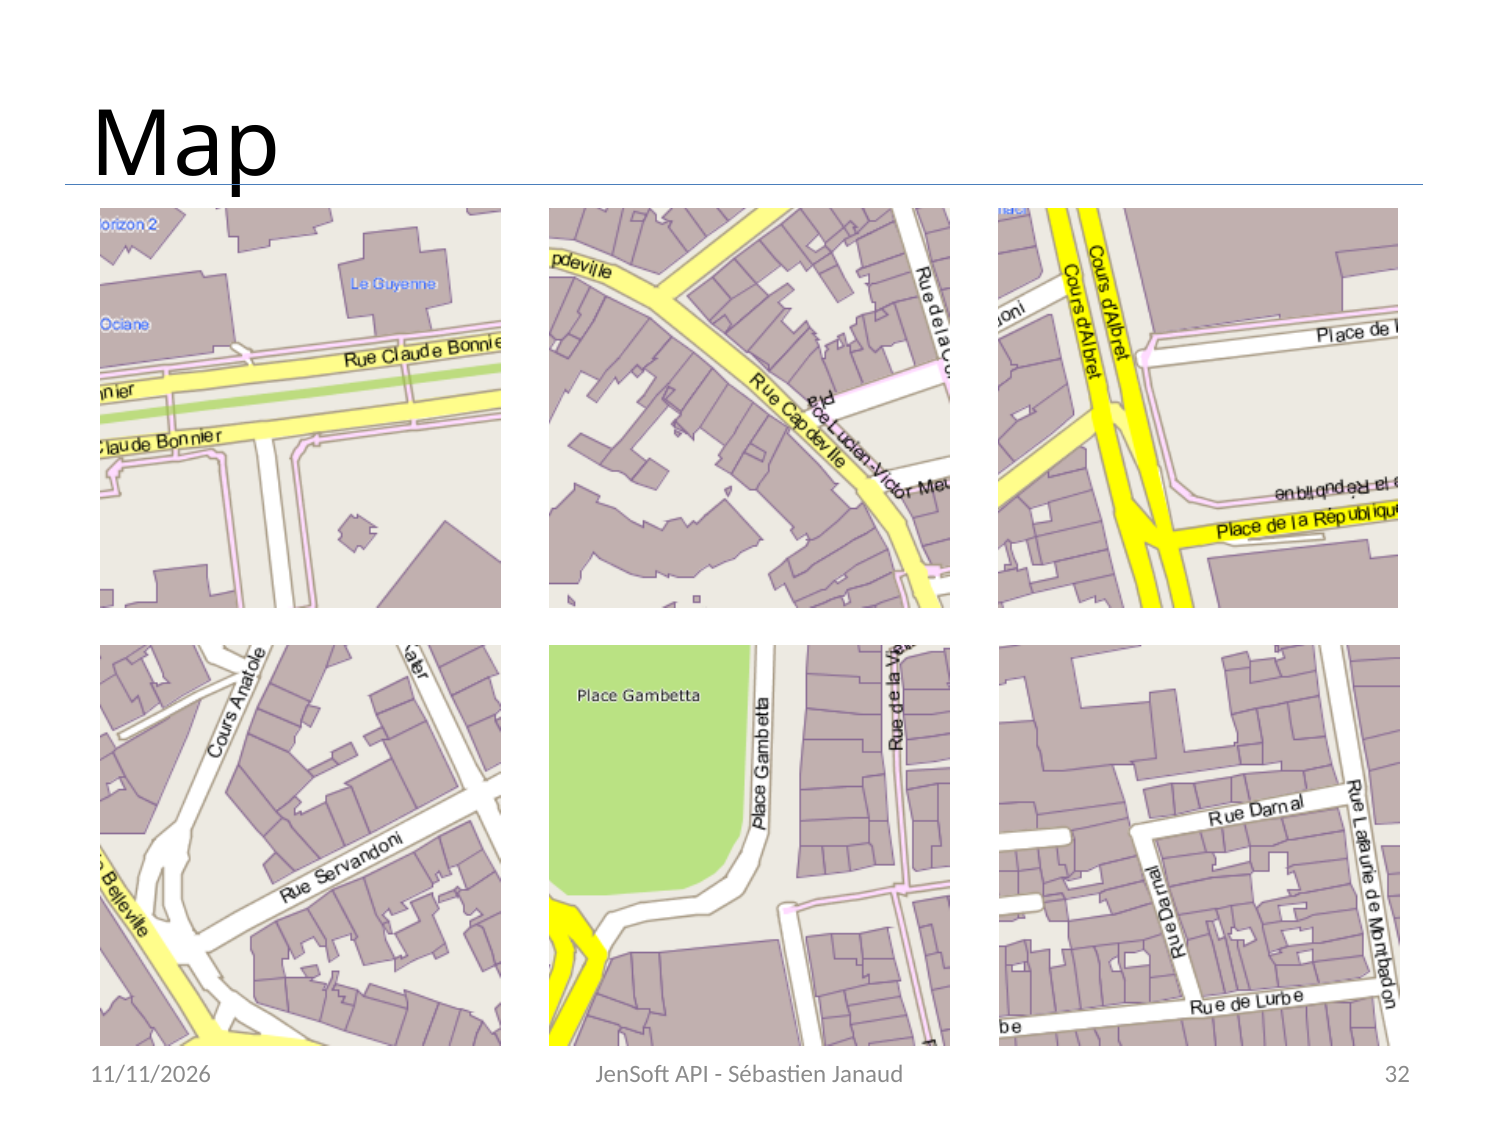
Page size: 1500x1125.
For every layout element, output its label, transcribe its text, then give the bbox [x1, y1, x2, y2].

picture [999, 644, 1400, 1046]
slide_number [75, 1042, 425, 1103]
slide_number 32 [1074, 1042, 1425, 1103]
picture [548, 207, 950, 609]
picture [997, 207, 1399, 609]
picture [100, 644, 501, 1046]
footer JenSoft API - Sébastien Janaud [512, 1042, 988, 1103]
picture [100, 207, 501, 609]
picture [548, 644, 950, 1046]
title Map [75, 45, 1425, 233]
